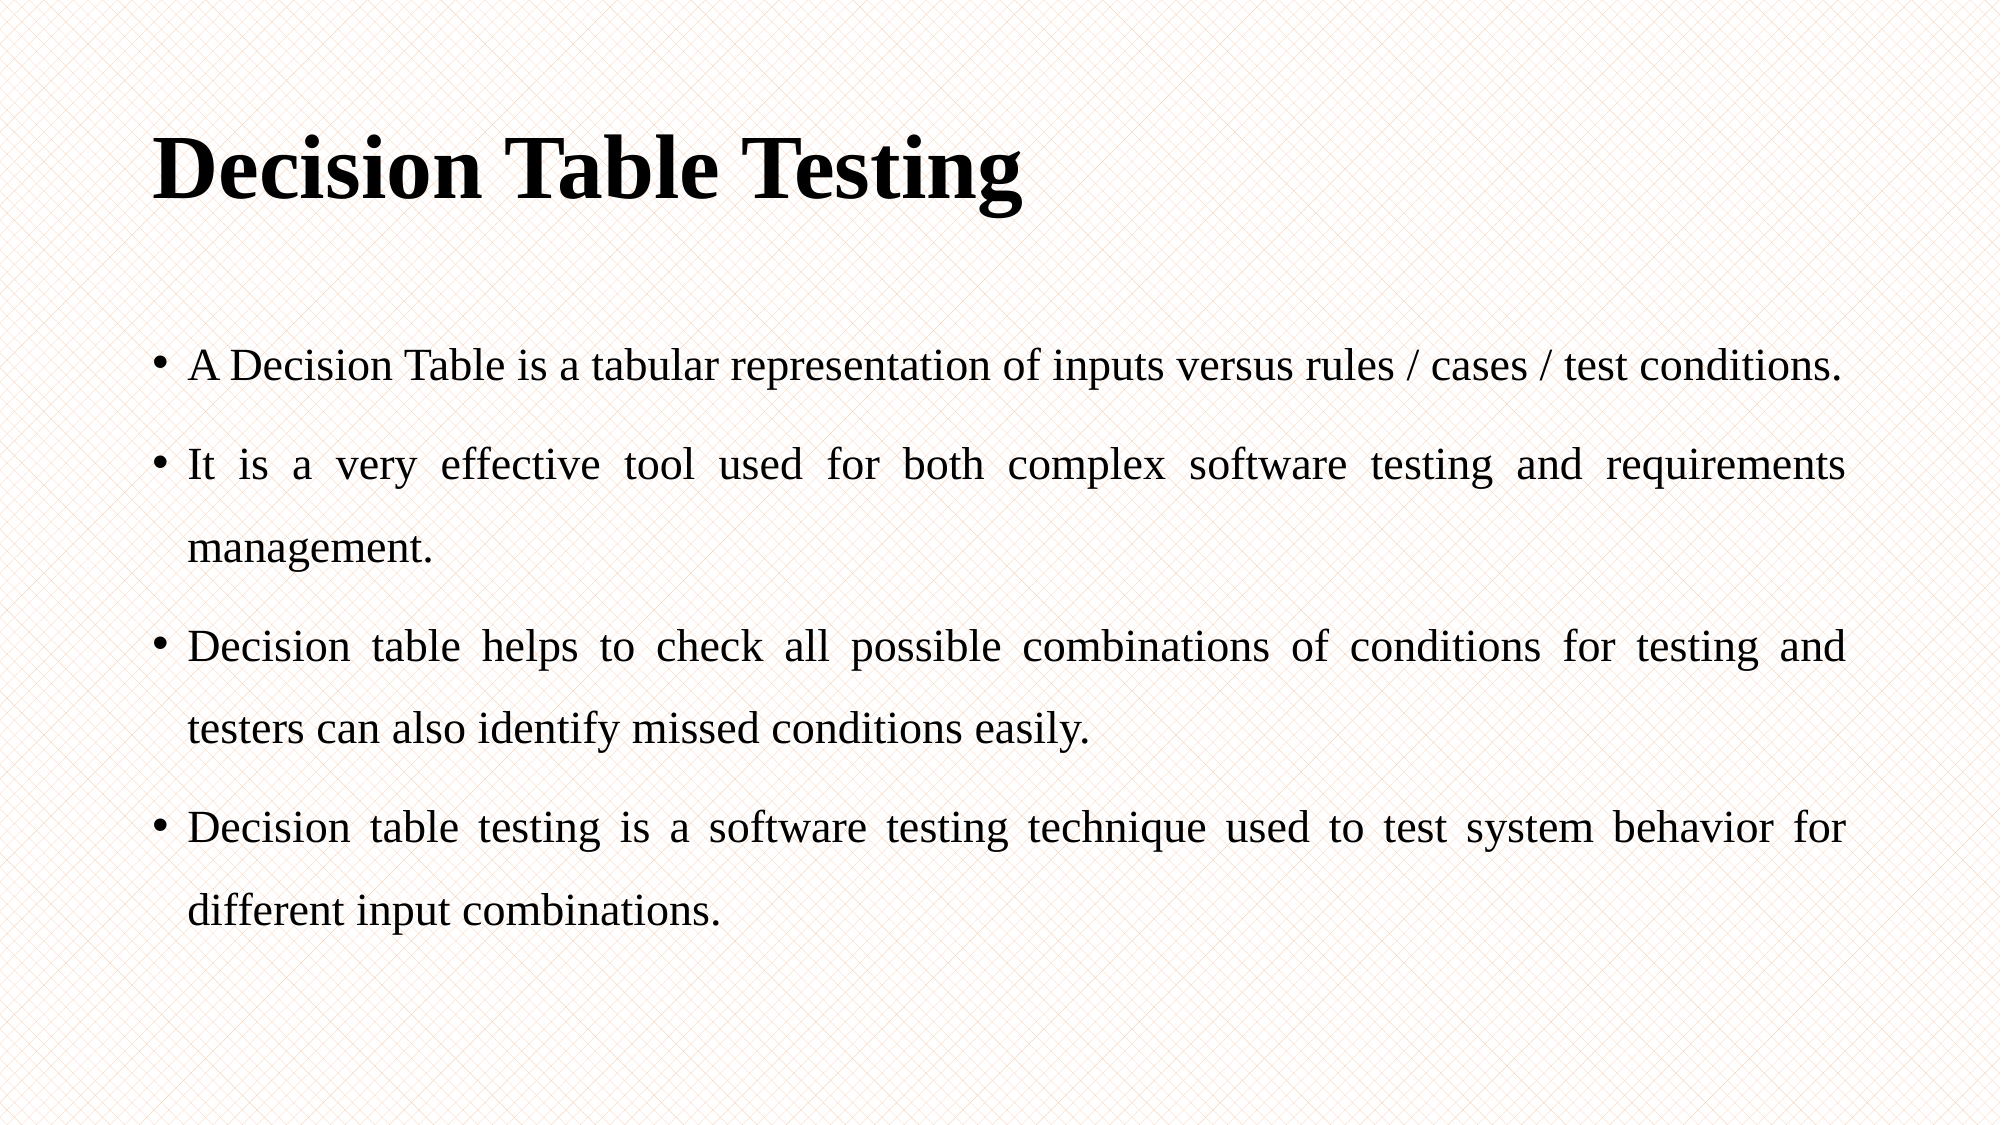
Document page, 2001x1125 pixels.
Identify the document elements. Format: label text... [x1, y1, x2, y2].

title Decision Table Testing [137, 59, 1863, 278]
list A Decision Table is a tabular representation of inputs versus rules / cases / test conditions. It is a very effective tool used for both complex software testing and requirements management. Decision table helps to check all possible combinations of conditions for testing and testers can also identify missed conditions easily. Decision table testing is a software testing technique used to test system behavior for different input combinations. [137, 299, 1863, 1014]
